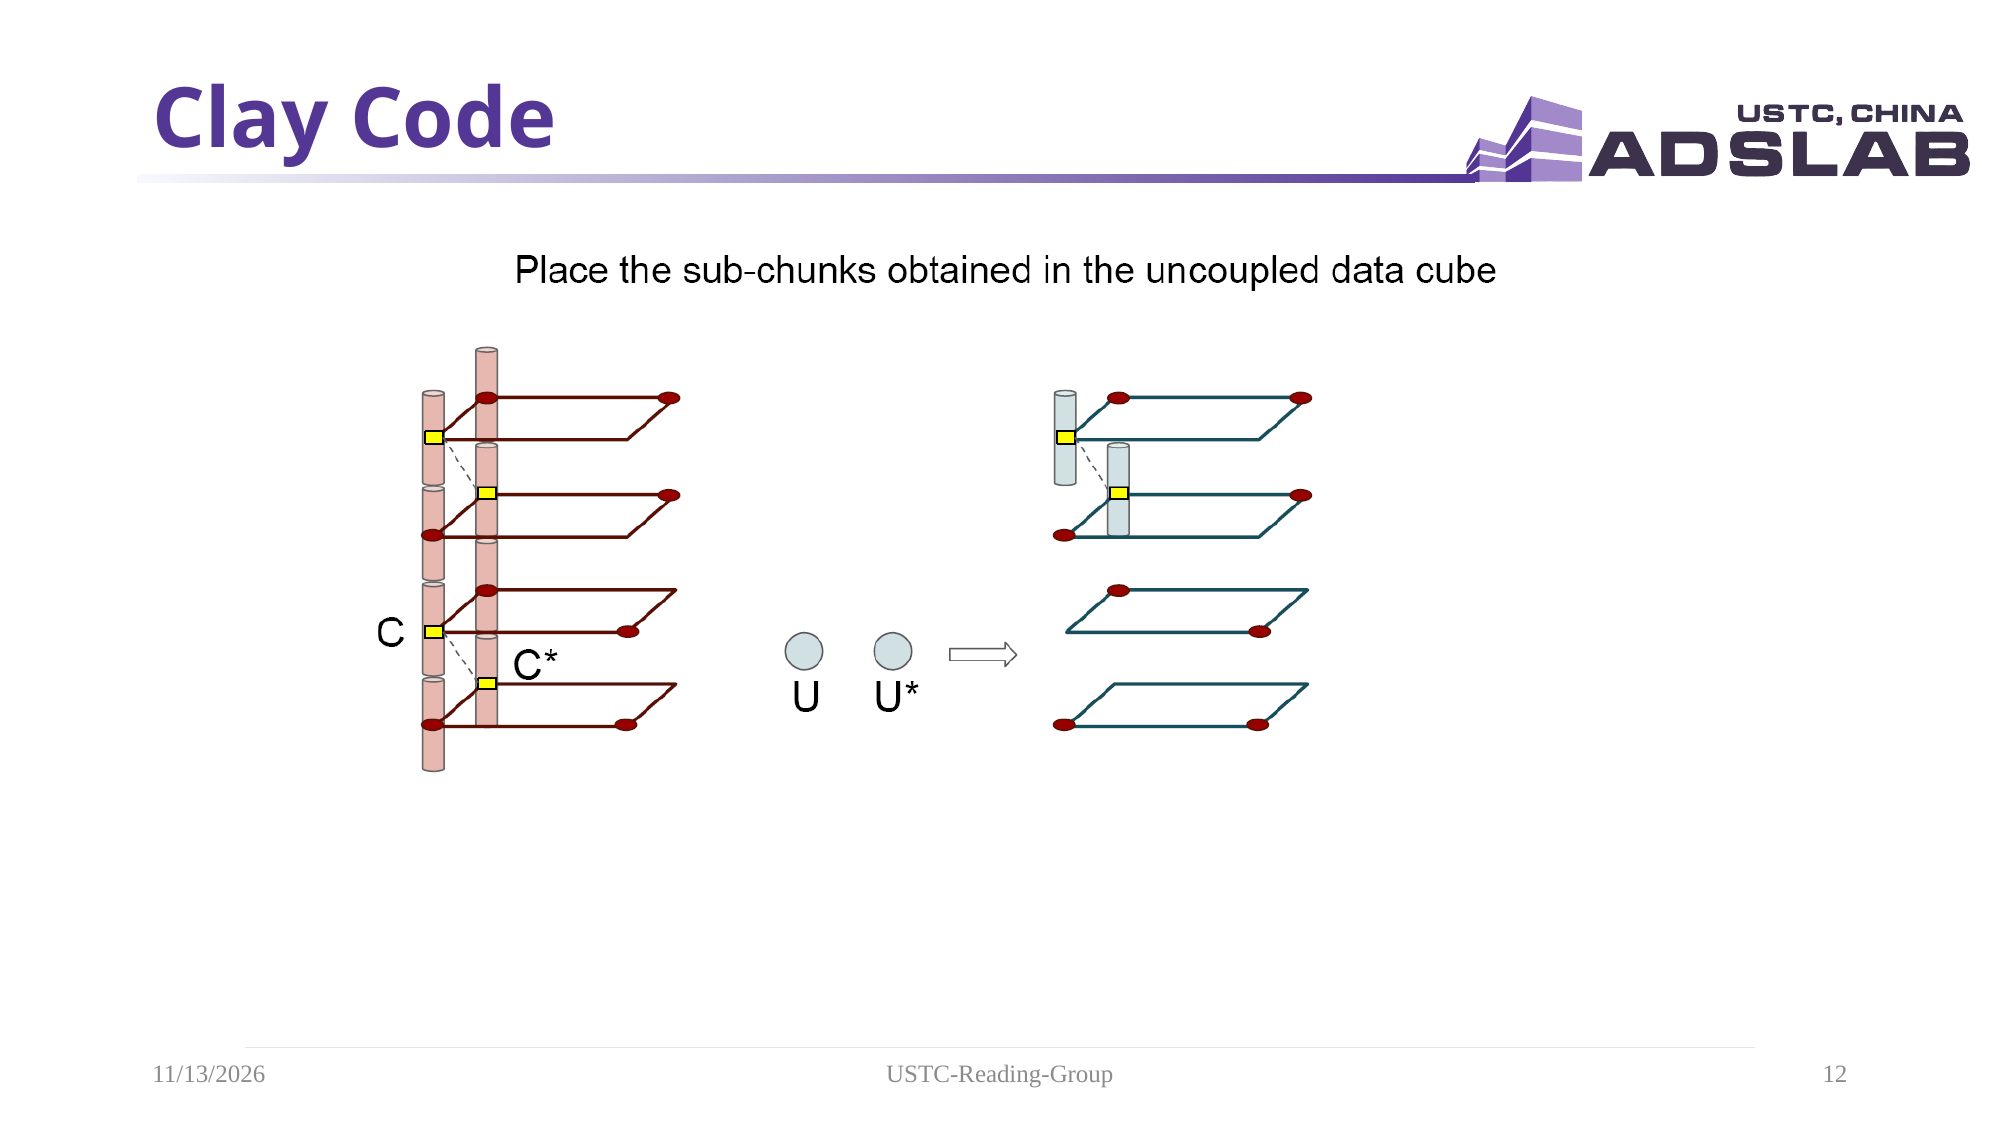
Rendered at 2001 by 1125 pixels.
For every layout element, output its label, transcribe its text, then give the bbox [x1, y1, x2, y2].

picture [1470, 93, 1976, 183]
picture [245, 196, 1755, 1048]
title Clay Code [137, 63, 1863, 177]
footer USTC-Reading-Group [662, 1048, 1338, 1103]
slide_number 12 [1412, 1042, 1863, 1103]
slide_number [137, 1042, 588, 1103]
